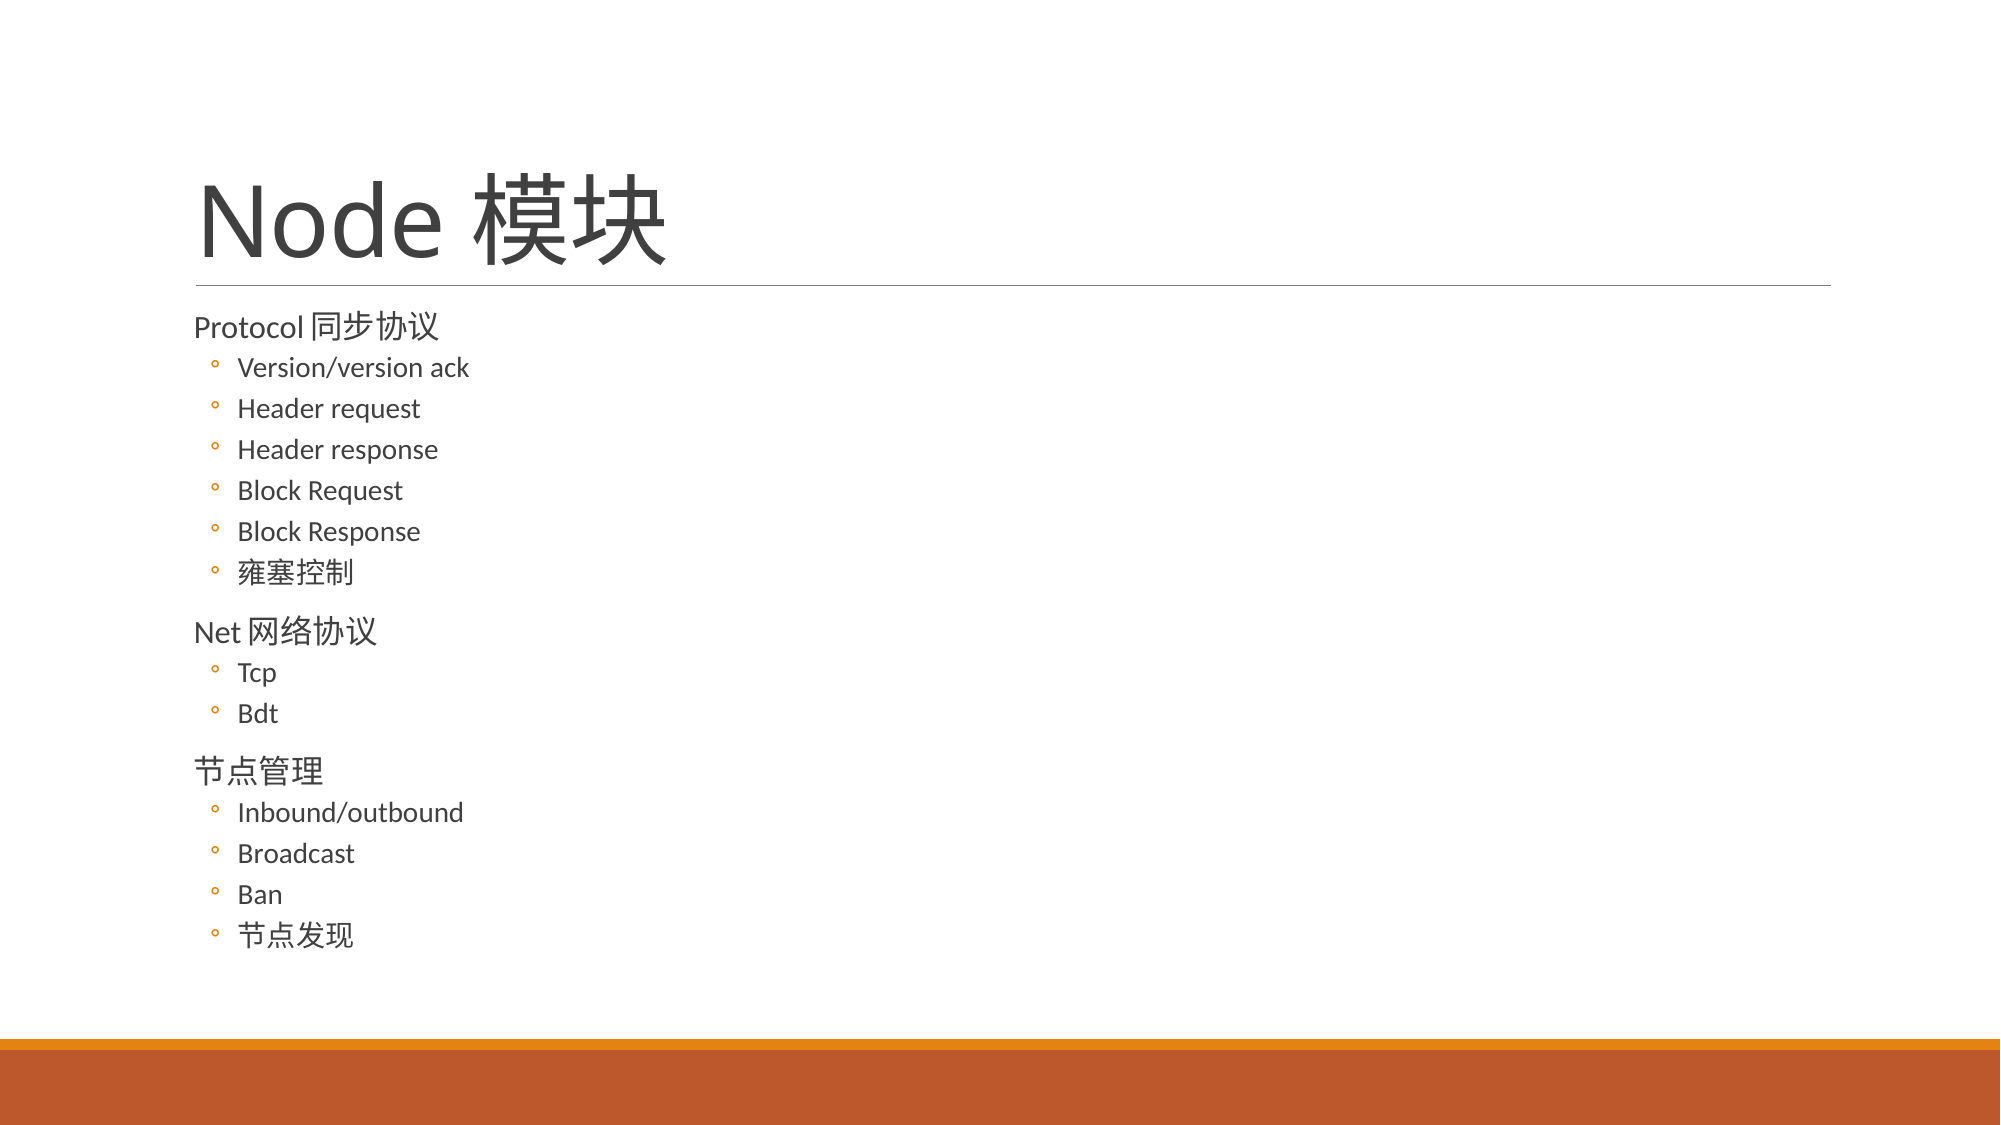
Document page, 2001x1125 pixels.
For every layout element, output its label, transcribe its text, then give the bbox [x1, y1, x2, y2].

title Node模块 [180, 47, 1830, 285]
list Protocol同步协议 Version/version ack Header request Header response Block Request Block Response 雍塞控制 Net网络协议 Tcp Bdt 节点管理 Inbound/outbound Broadcast Ban 节点发现 [180, 302, 1830, 963]
